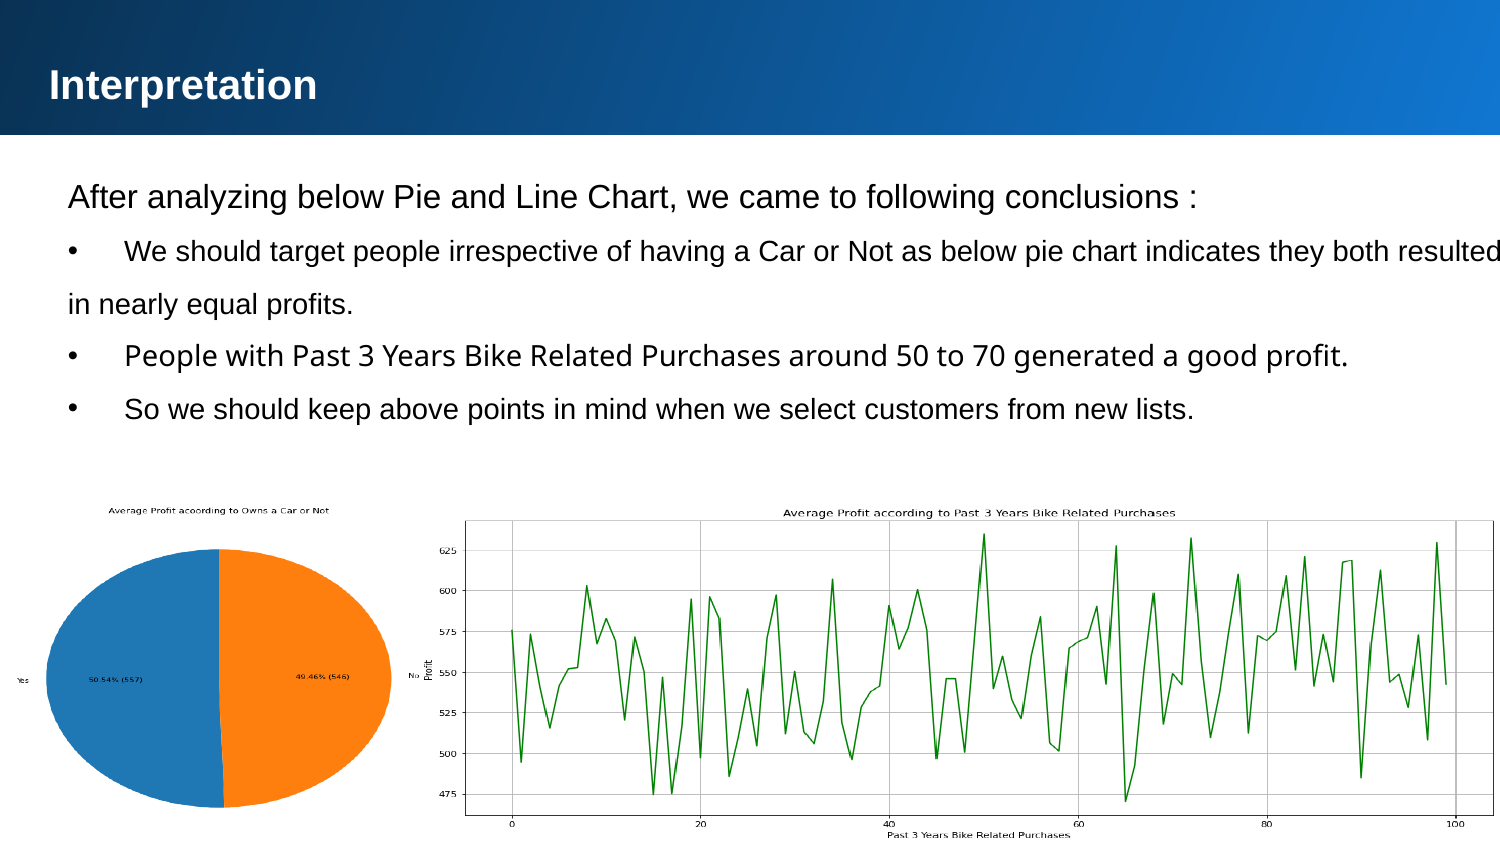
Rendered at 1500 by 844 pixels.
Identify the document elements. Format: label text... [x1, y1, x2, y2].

text_box Interpretation [33, 43, 1439, 124]
text_box After analyzing below Pie and Line Chart, we came to following conclusions : We should target people irrespective of having a Car or Not as below pie chart indicates they both resulted in nearly equal profits. People with Past 3 Years Bike Related Purchases around 50 to 70 generated a good profit. So we should keep above points in mind when we select customers from new lists. [60, 167, 1500, 468]
text_box [0, 0, 1500, 135]
picture [0, 503, 1500, 844]
